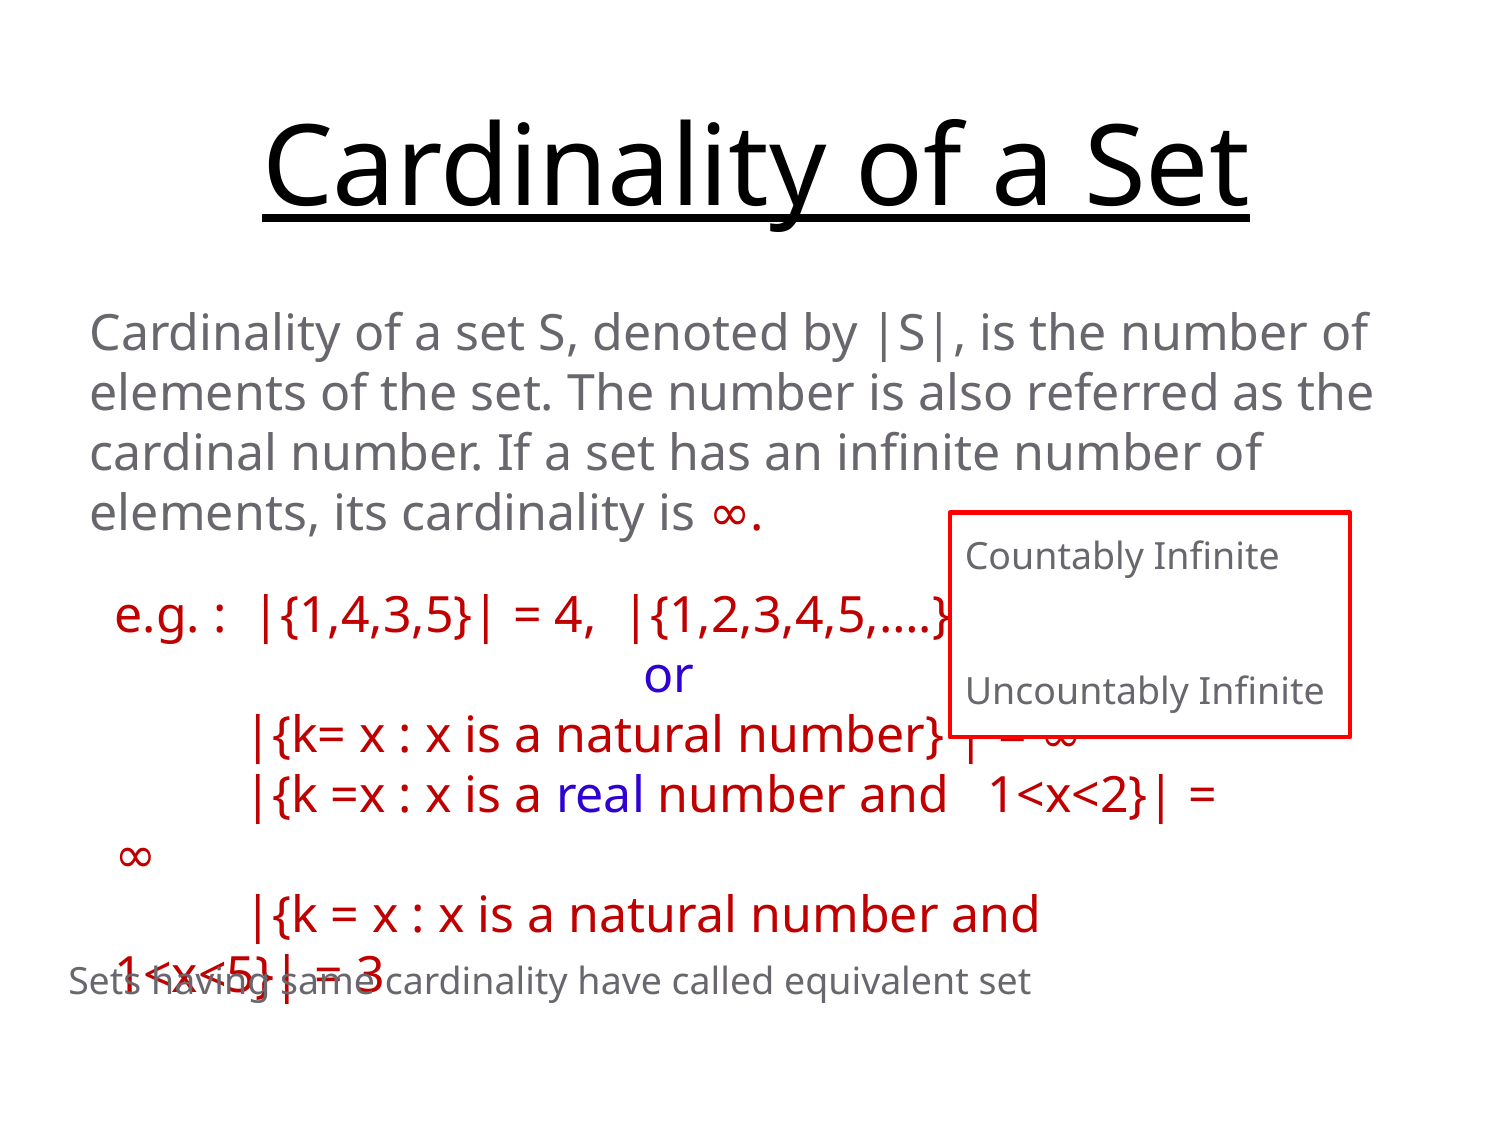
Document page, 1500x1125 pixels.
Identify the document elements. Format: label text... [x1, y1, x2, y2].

text_box Cardinality of a Set [99, 85, 1413, 236]
text_box [948, 510, 1352, 739]
text_box e.g. : |{1,4,3,5}| = 4, |{1,2,3,4,5,….}| = ∞ or |{k= x : x is a natural number} | = ∞ |{k =x : x is a real number and 1<x<2}| = ∞ |{k = x : x is a natural number and 1<x<5}| = 3 [99, 574, 1238, 1010]
text_box Cardinality of a set S, denoted by |S|, is the number of elements of the set. The number is also referred as the cardinal number. If a set has an infinite number of elements, its cardinality is ∞. [74, 293, 1425, 549]
text_box Sets having same cardinality have called equivalent set [53, 949, 1048, 1010]
text_box Countably Infinite Uncountably Infinite [950, 524, 1479, 720]
